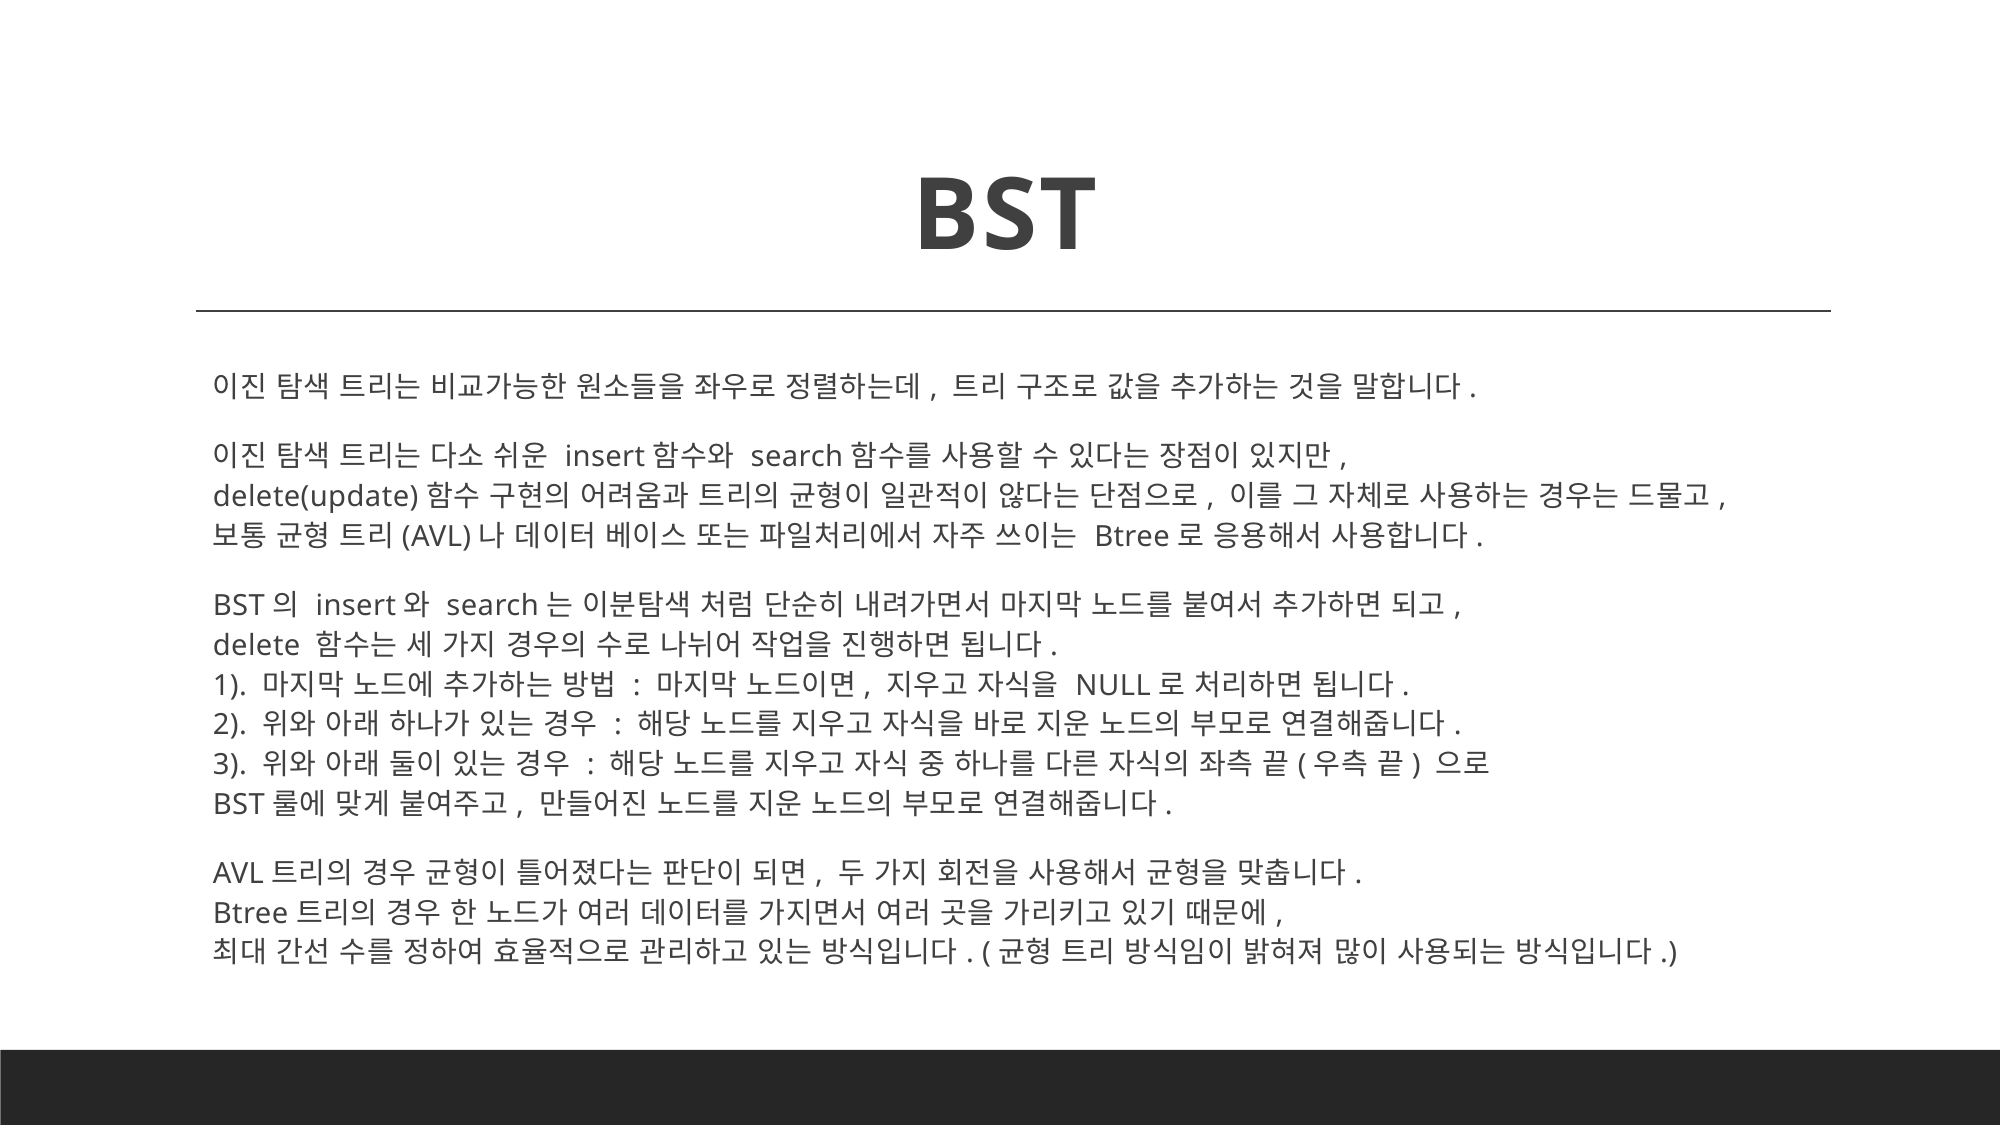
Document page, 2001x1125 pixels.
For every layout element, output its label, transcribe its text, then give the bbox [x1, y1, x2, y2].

list 이진 탐색 트리는 비교가능한 원소들을 좌우로 정렬하는데, 트리 구조로 값을 추가하는 것을 말합니다. 이진 탐색 트리는 다소 쉬운 insert함수와 search함수를 사용할 수 있다는 장점이 있지만, delete(update)함수 구현의 어려움과 트리의 균형이 일관적이 않다는 단점으로, 이를 그 자체로 사용하는 경우는 드물고, 보통 균형 트리(AVL)나 데이터 베이스 또는 파일처리에서 자주 쓰이는 Btree로 응용해서 사용합니다. BST의 insert와 search는 이분탐색 처럼 단순히 내려가면서 마지막 노드를 붙여서 추가하면 되고, delete 함수는 세 가지 경우의 수로 나뉘어 작업을 진행하면 됩니다. 1). 마지막 노드에 추가하는 방법 : 마지막 노드이면, 지우고 자식을 NULL로 처리하면 됩니다. 2). 위와 아래 하나가 있는 경우 : 해당 노드를 지우고 자식을 바로 지운 노드의 부모로 연결해줍니다. 3). 위와 아래 둘이 있는 경우 : 해당 노드를 지우고 자식 중 하나를 다른 자식의 좌측 끝(우측 끝) 으로 BST룰에 맞게 붙여주고, 만들어진 노드를 지운 노드의 부모로 연결해줍니다. AVL트리의 경우 균형이 틀어졌다는 판단이 되면, 두 가지 회전을 사용해서 균형을 맞춥니다. Btree트리의 경우 한 노드가 여러 데이터를 가지면서 여러 곳을 가리키고 있기 때문에, 최대 간선 수를 정하여 효율적으로 관리하고 있는 방식입니다. (균형 트리 방식임이 밝혀져 많이 사용되는 방식입니다.) [180, 345, 1830, 983]
title BST [180, 47, 1830, 285]
